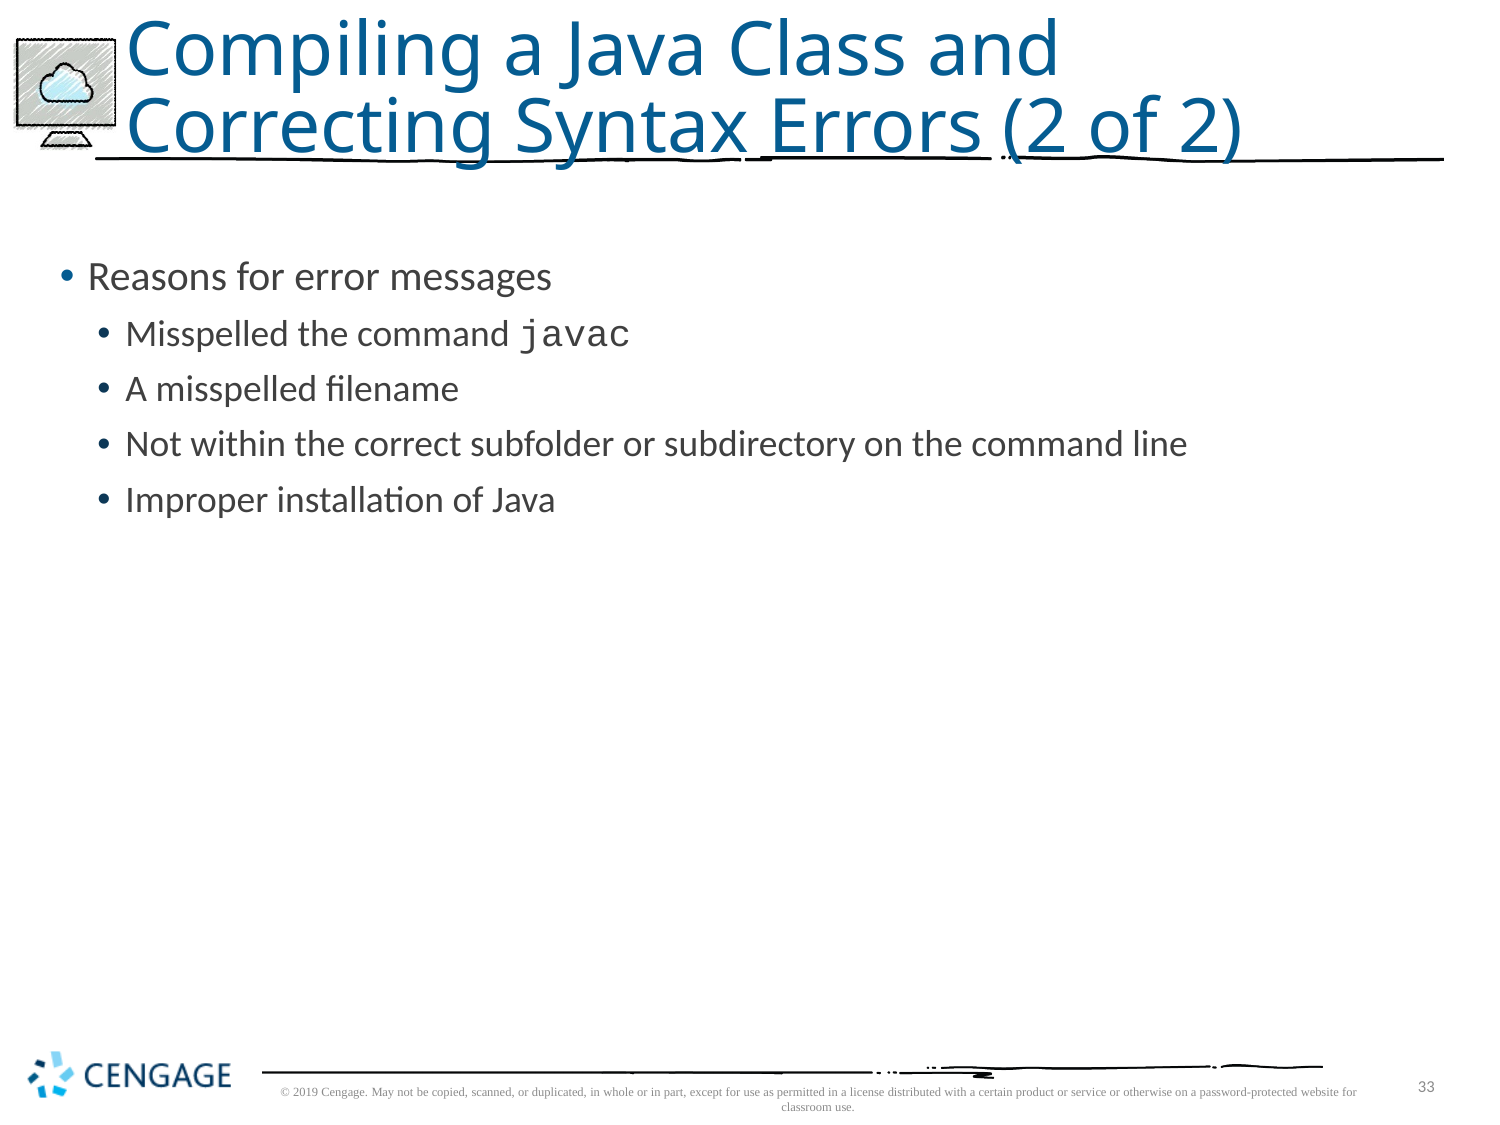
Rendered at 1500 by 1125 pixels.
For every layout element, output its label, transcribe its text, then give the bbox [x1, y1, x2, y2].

list Reasons for error messages Misspelled the command javac A misspelled filename Not within the correct subfolder or subdirectory on the command line Improper installation of Java [59, 252, 1441, 638]
picture [7, 1037, 244, 1111]
title Compiling a Java Class and Correcting Syntax Errors (2 of 2) [125, 66, 1442, 116]
footer © 2019 Cengage. May not be copied, scanned, or duplicated, in whole or in part, except for use as permitted in a license distributed with a certain product or service or otherwise on a password-protected website for classroom use. [262, 1079, 1375, 1120]
picture [13, 36, 117, 151]
picture [262, 1064, 1323, 1079]
picture [95, 155, 1444, 163]
